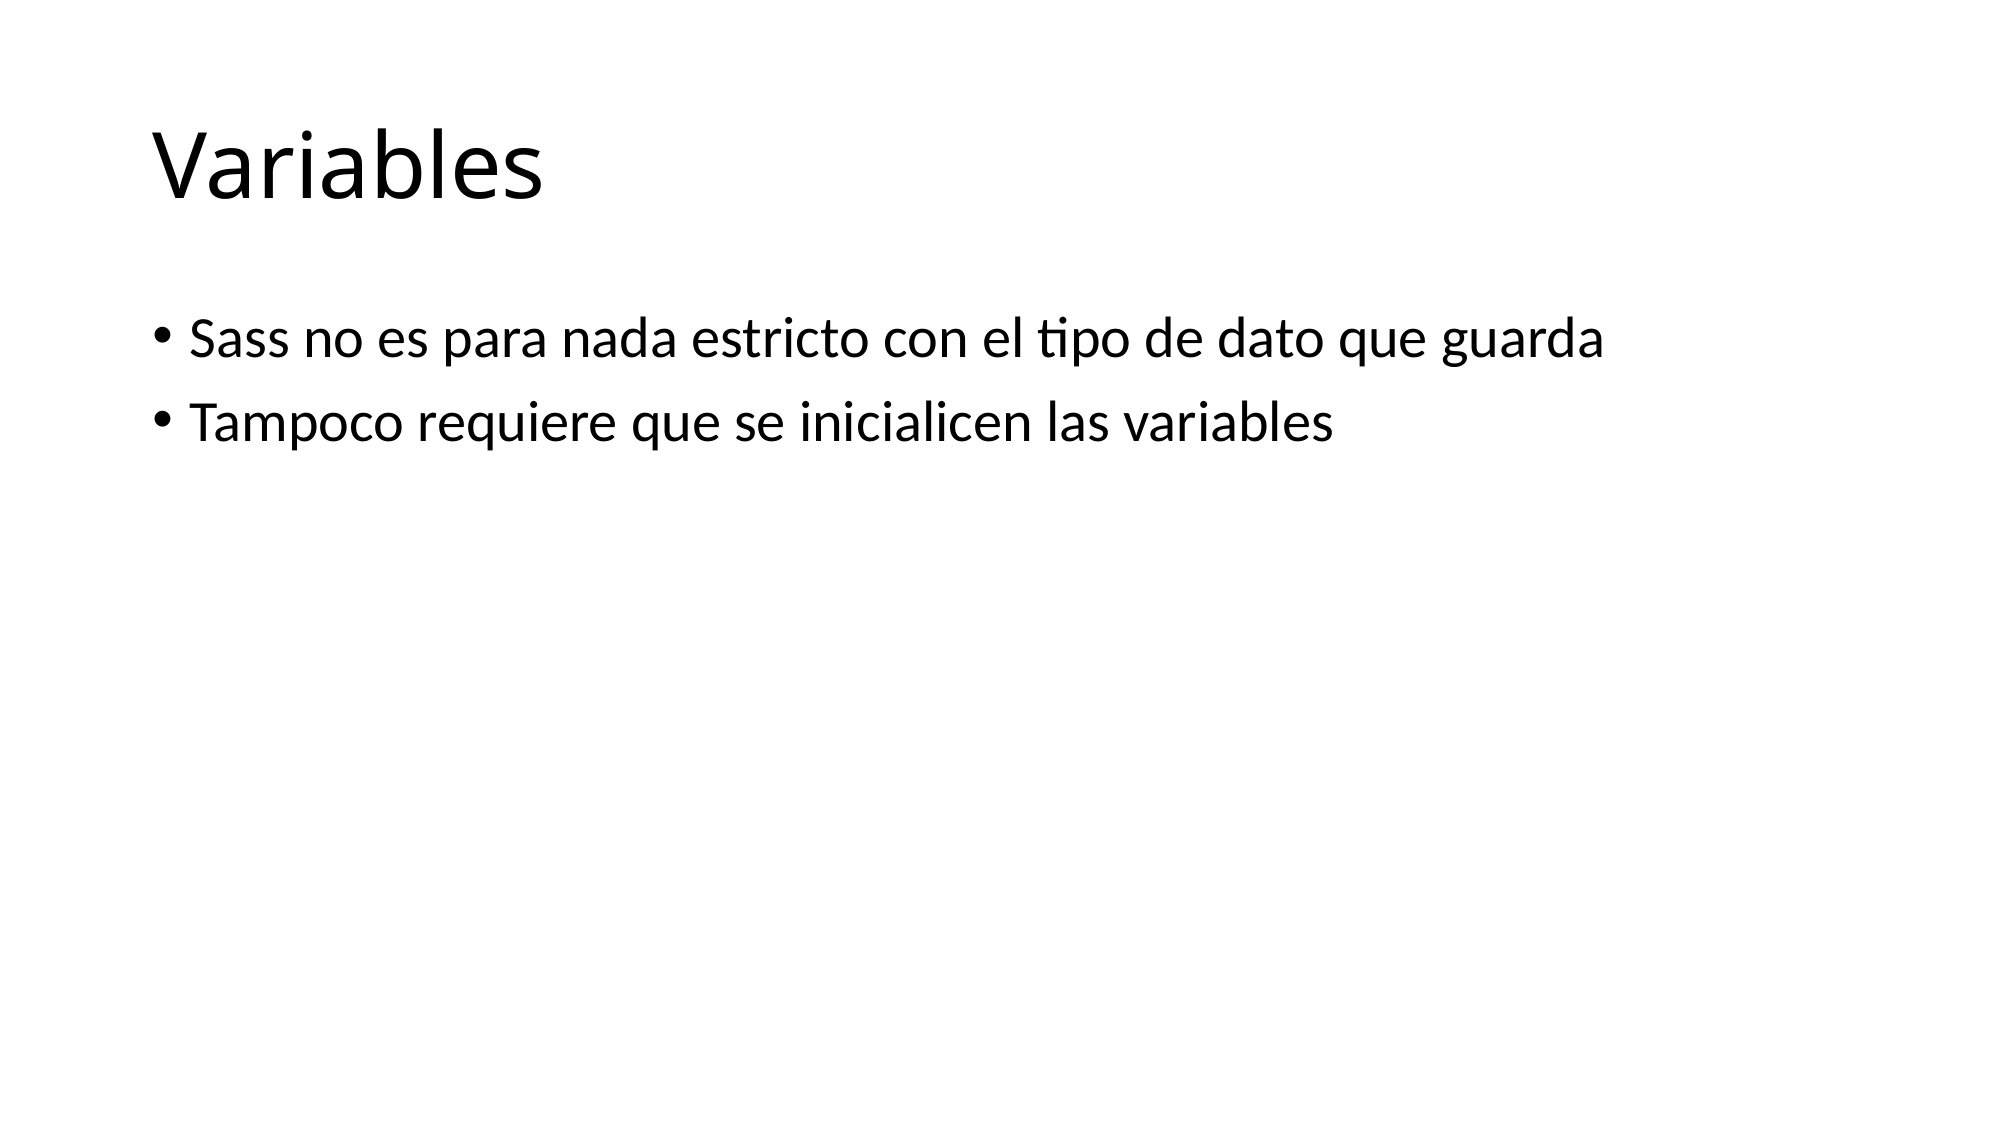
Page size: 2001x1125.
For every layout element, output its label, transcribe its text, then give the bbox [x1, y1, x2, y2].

title Variables [137, 59, 1863, 278]
list Sass no es para nada estricto con el tipo de dato que guarda Tampoco requiere que se inicialicen las variables [137, 299, 1863, 1014]
